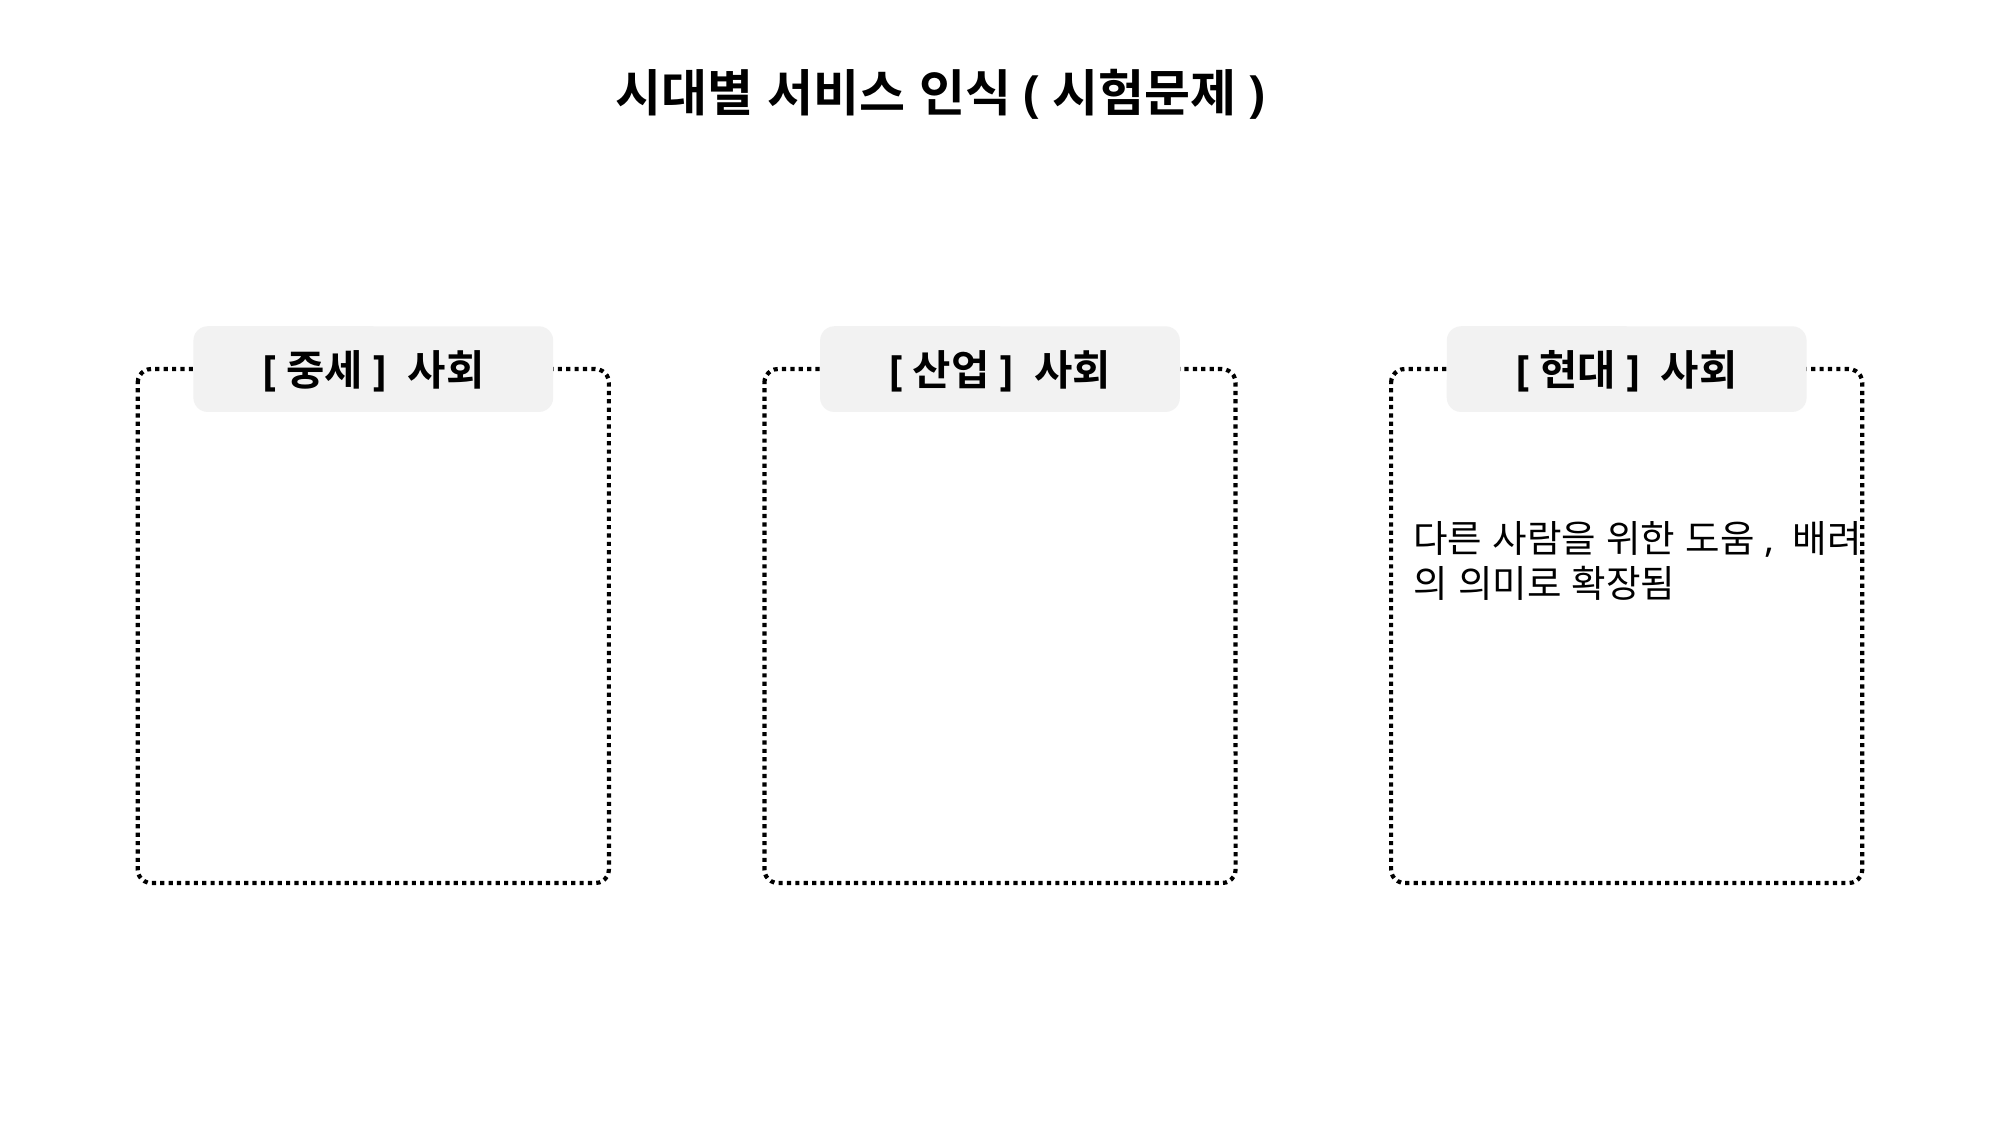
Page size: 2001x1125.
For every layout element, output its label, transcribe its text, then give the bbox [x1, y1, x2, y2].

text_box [764, 325, 1236, 884]
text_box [1390, 325, 1863, 884]
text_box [137, 325, 610, 884]
text_box 시대별 서비스 인식(시험문제) [600, 54, 1281, 130]
text_box 다른 사람을 위한 도움, 배려 의 의미로 확장됨 [1867, 508, 1877, 613]
